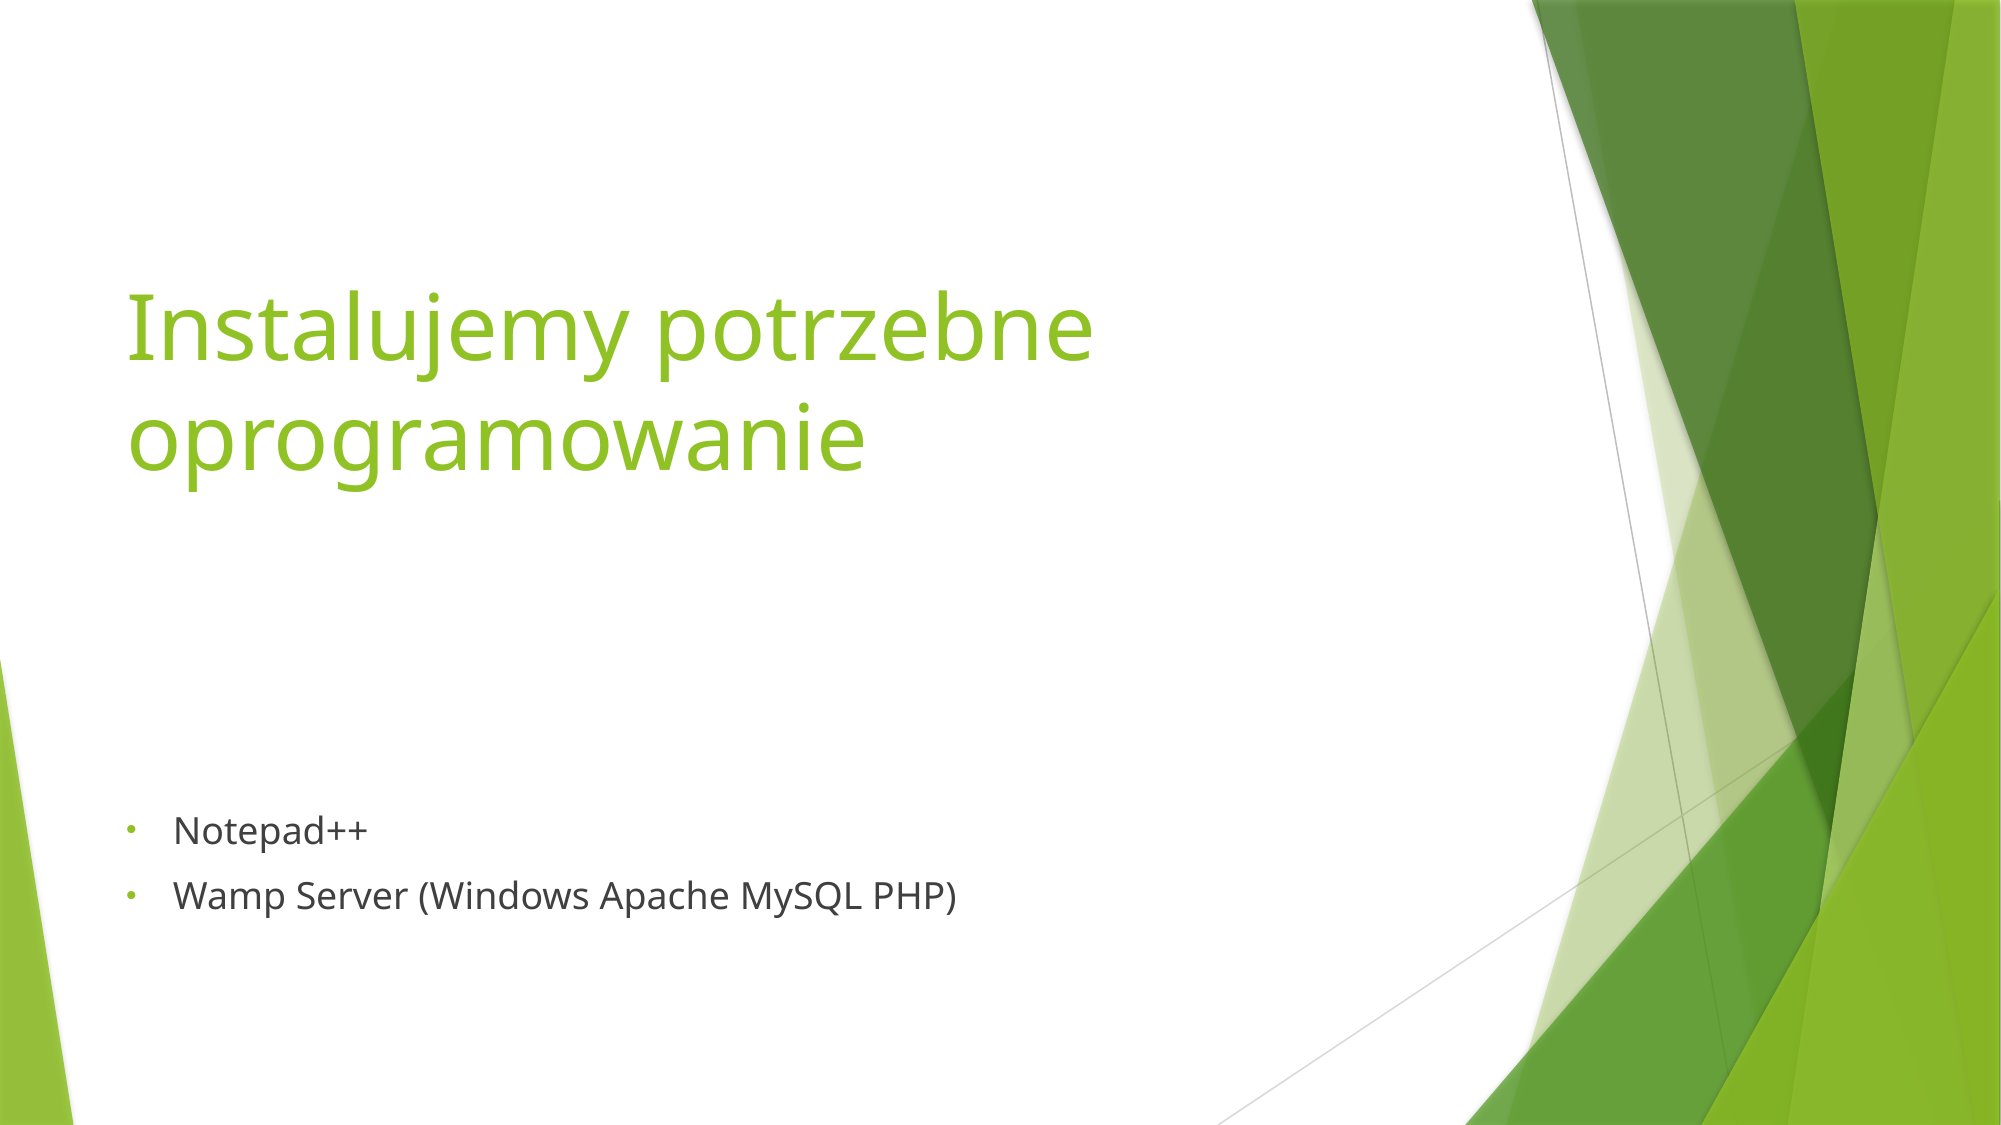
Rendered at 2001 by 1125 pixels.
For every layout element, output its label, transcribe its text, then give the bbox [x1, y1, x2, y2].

list Notepad++ Wamp Server (Windows Apache MySQL PHP) [111, 733, 1522, 992]
title Instalujemy potrzebne oprogramowanie [111, 99, 1522, 659]
